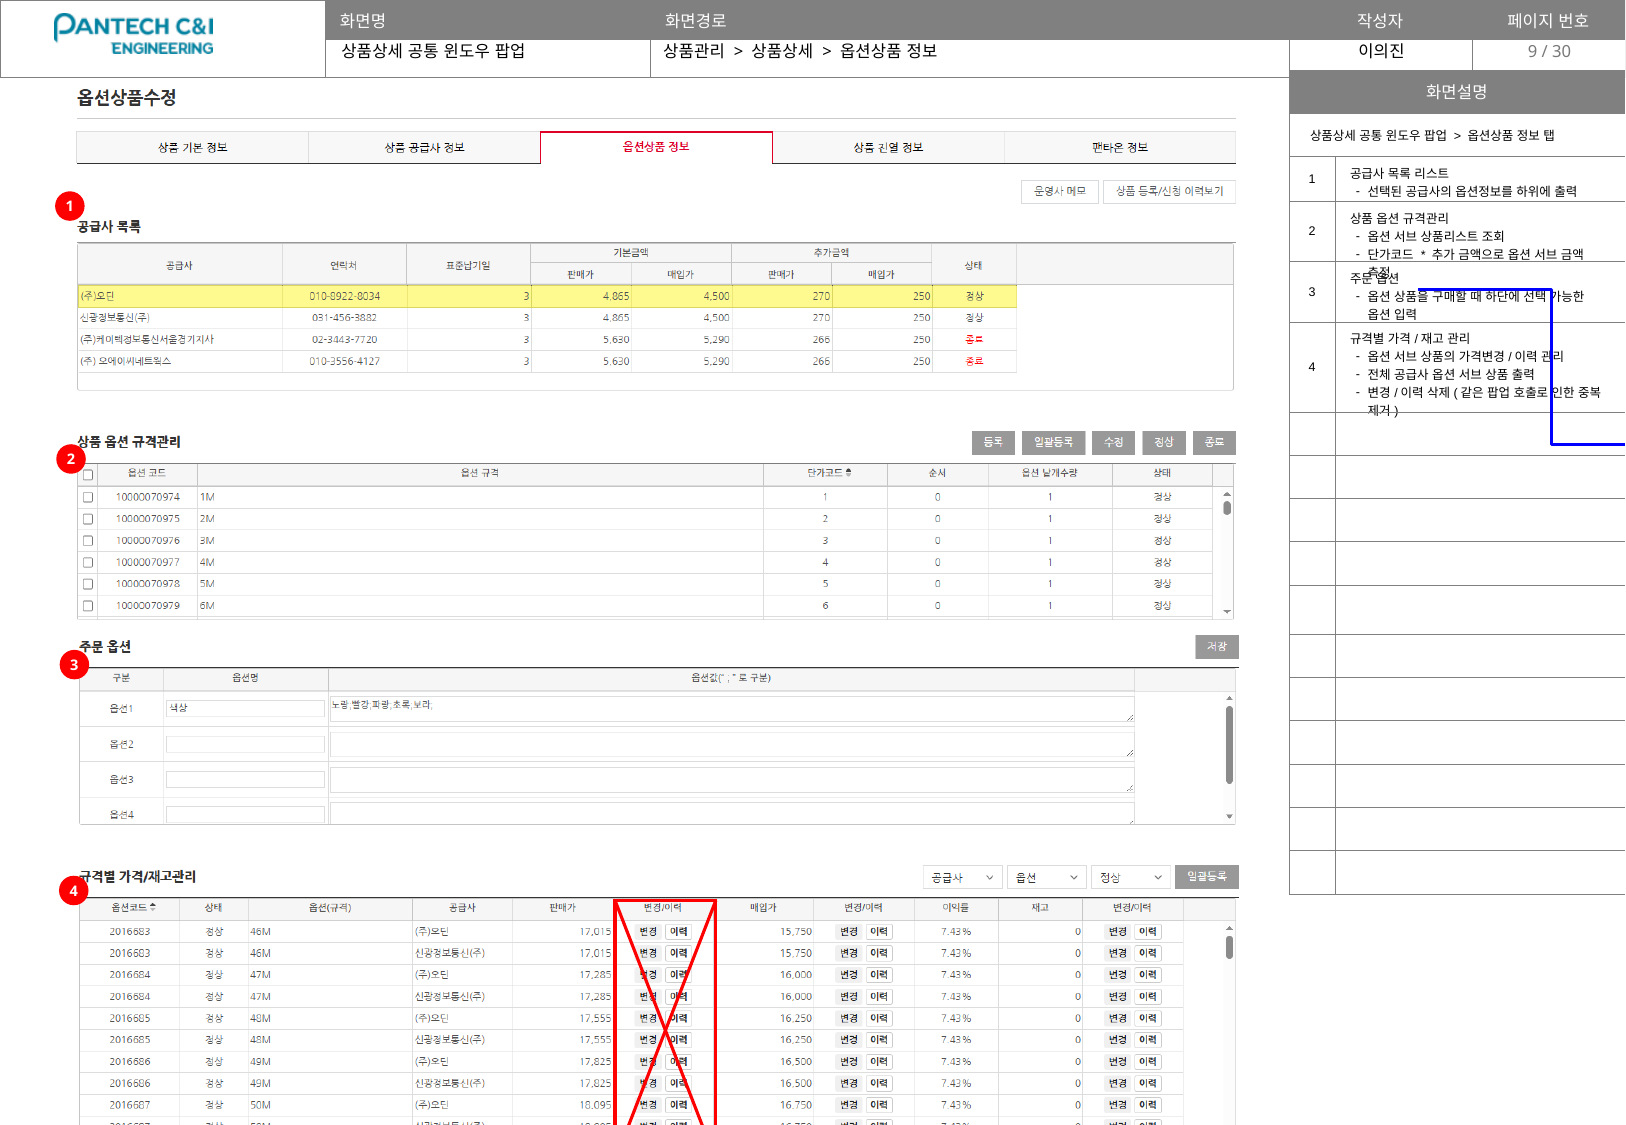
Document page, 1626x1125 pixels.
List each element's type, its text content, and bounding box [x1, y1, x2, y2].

table_cell [1336, 499, 1625, 541]
table_cell [1336, 635, 1625, 677]
text_box 상품상세 공통 윈도우 팝업 [326, 33, 648, 68]
table_cell [1336, 808, 1625, 850]
table_cell [1290, 456, 1335, 498]
table_header 화면설명 [1290, 71, 1625, 113]
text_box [70, 82, 1249, 1125]
table_cell 주문 옵션 옵션 상품을 구매할 때 하단에 선택 가능한 옵션 입력 [1336, 262, 1625, 322]
table_cell [1290, 678, 1335, 720]
table_cell [1290, 808, 1335, 850]
table_cell 공급사 목록 리스트 선택된 공급사의 옵션정보를 하위에 출력 [1336, 157, 1625, 201]
table_cell [1290, 765, 1335, 807]
table_cell 3 [1290, 262, 1335, 322]
table_cell [1336, 721, 1625, 764]
table_cell [1290, 413, 1335, 455]
table_cell [1336, 851, 1625, 894]
table_cell [1290, 542, 1335, 585]
slide_number 9 [1474, 33, 1625, 70]
table_cell [1290, 851, 1335, 894]
picture [54, 13, 213, 54]
text_box 상품관리 > 상품상세 > 옵션상품 정보 [648, 33, 1289, 68]
text_box 4 [58, 876, 70, 905]
table_cell [1336, 456, 1625, 498]
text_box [1417, 289, 1625, 445]
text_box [614, 899, 717, 1125]
table_cell 2 [1290, 202, 1335, 261]
table_cell 1 [1290, 157, 1335, 201]
table_cell [1336, 413, 1625, 455]
table_cell 4 [1290, 323, 1335, 412]
table_cell [1336, 542, 1625, 585]
table_cell [1336, 586, 1625, 634]
table_cell [1336, 765, 1625, 807]
table_cell 규격별 가격/재고 관리 옵션 서브 상품의 가격변경/이력 관리 전체 공급사 옵션 서브 상품 출력 변경/이력 삭제(같은 팝업 호출로 인한 중복 제거) [1336, 323, 1417, 412]
table_cell [1290, 721, 1335, 764]
text_box 1 [55, 191, 70, 221]
text_box 3 [59, 650, 70, 679]
text_box 2 [56, 444, 70, 474]
table_cell 상품 옵션 규격관리 옵션 서브 상품리스트 조회 단가코드 * 추가 금액으로 옵션 서브 금액 측정 [1336, 202, 1625, 261]
table_cell [1290, 586, 1335, 634]
table_cell [1290, 499, 1335, 541]
table_cell [1336, 678, 1625, 720]
table_cell [1290, 635, 1335, 677]
table_cell 상품상세 공통 윈도우 팝업 > 옵션상품 정보 탭 [1290, 114, 1625, 156]
